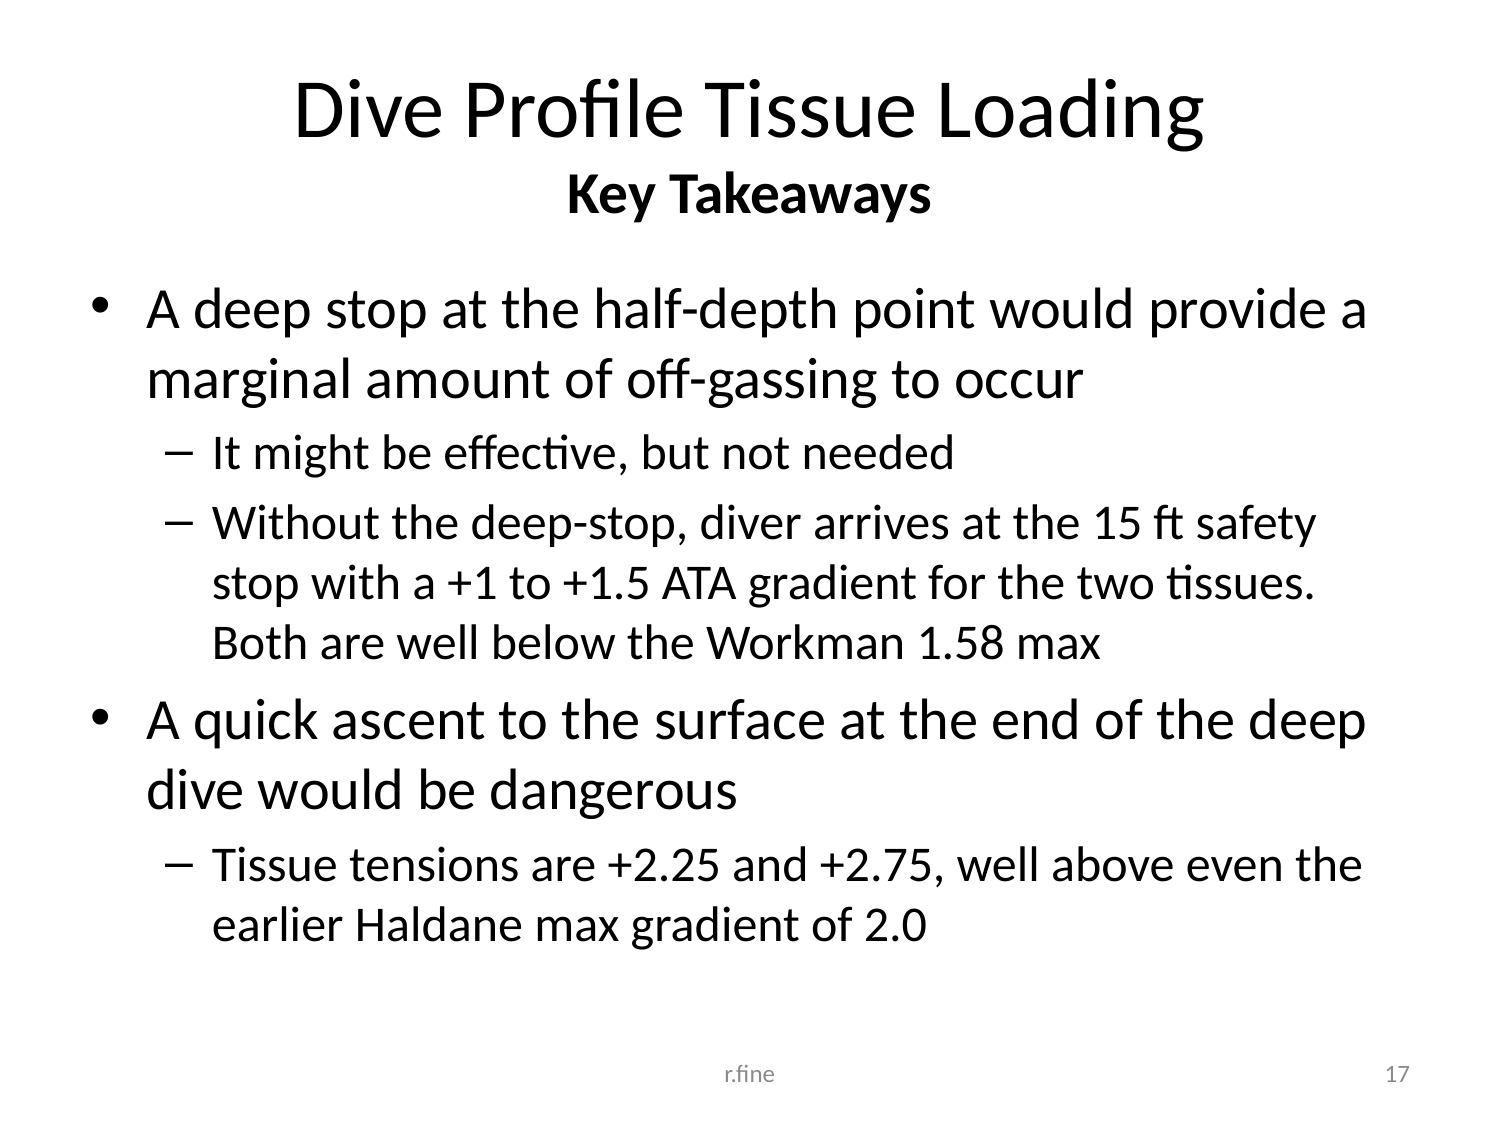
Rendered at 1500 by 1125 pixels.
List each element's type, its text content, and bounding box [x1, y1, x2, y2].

list A deep stop at the half-depth point would provide a marginal amount of off-gassing to occur It might be effective, but not needed Without the deep-stop, diver arrives at the 15 ft safety stop with a +1 to +1.5 ATA gradient for the two tissues. Both are well below the Workman 1.58 max A quick ascent to the surface at the end of the deep dive would be dangerous Tissue tensions are +2.25 and +2.75, well above even the earlier Haldane max gradient of 2.0 [75, 262, 1425, 1005]
footer r.fine [512, 1042, 988, 1103]
slide_number 17 [1074, 1042, 1425, 1103]
title Dive Profile Tissue Loading Key Takeaways [75, 45, 1425, 233]
